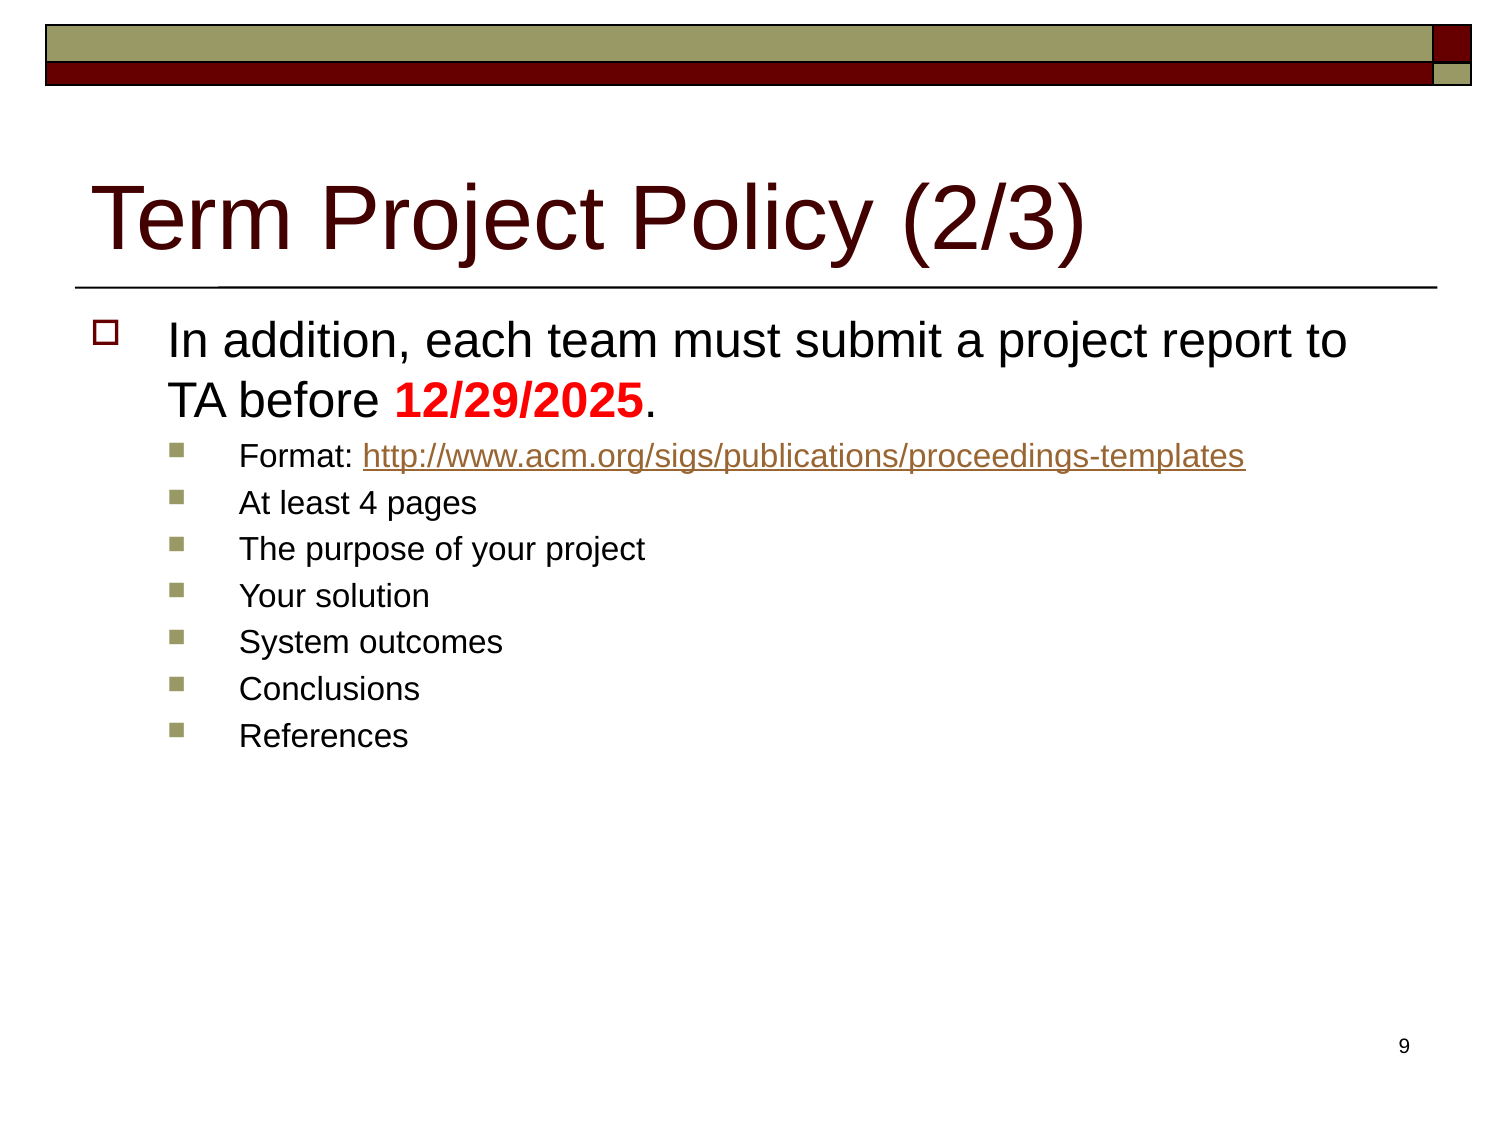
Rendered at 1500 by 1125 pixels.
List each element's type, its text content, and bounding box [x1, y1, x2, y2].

list In addition, each team must submit a project report to TA before 12/29/2025. Format: http://www.acm.org/sigs/publications/proceedings-templates At least 4 pages The purpose of your project Your solution System outcomes Conclusions References [74, 299, 1426, 1006]
title Term Project Policy (2/3) [74, 87, 1426, 276]
slide_number 9 [1112, 1024, 1426, 1101]
